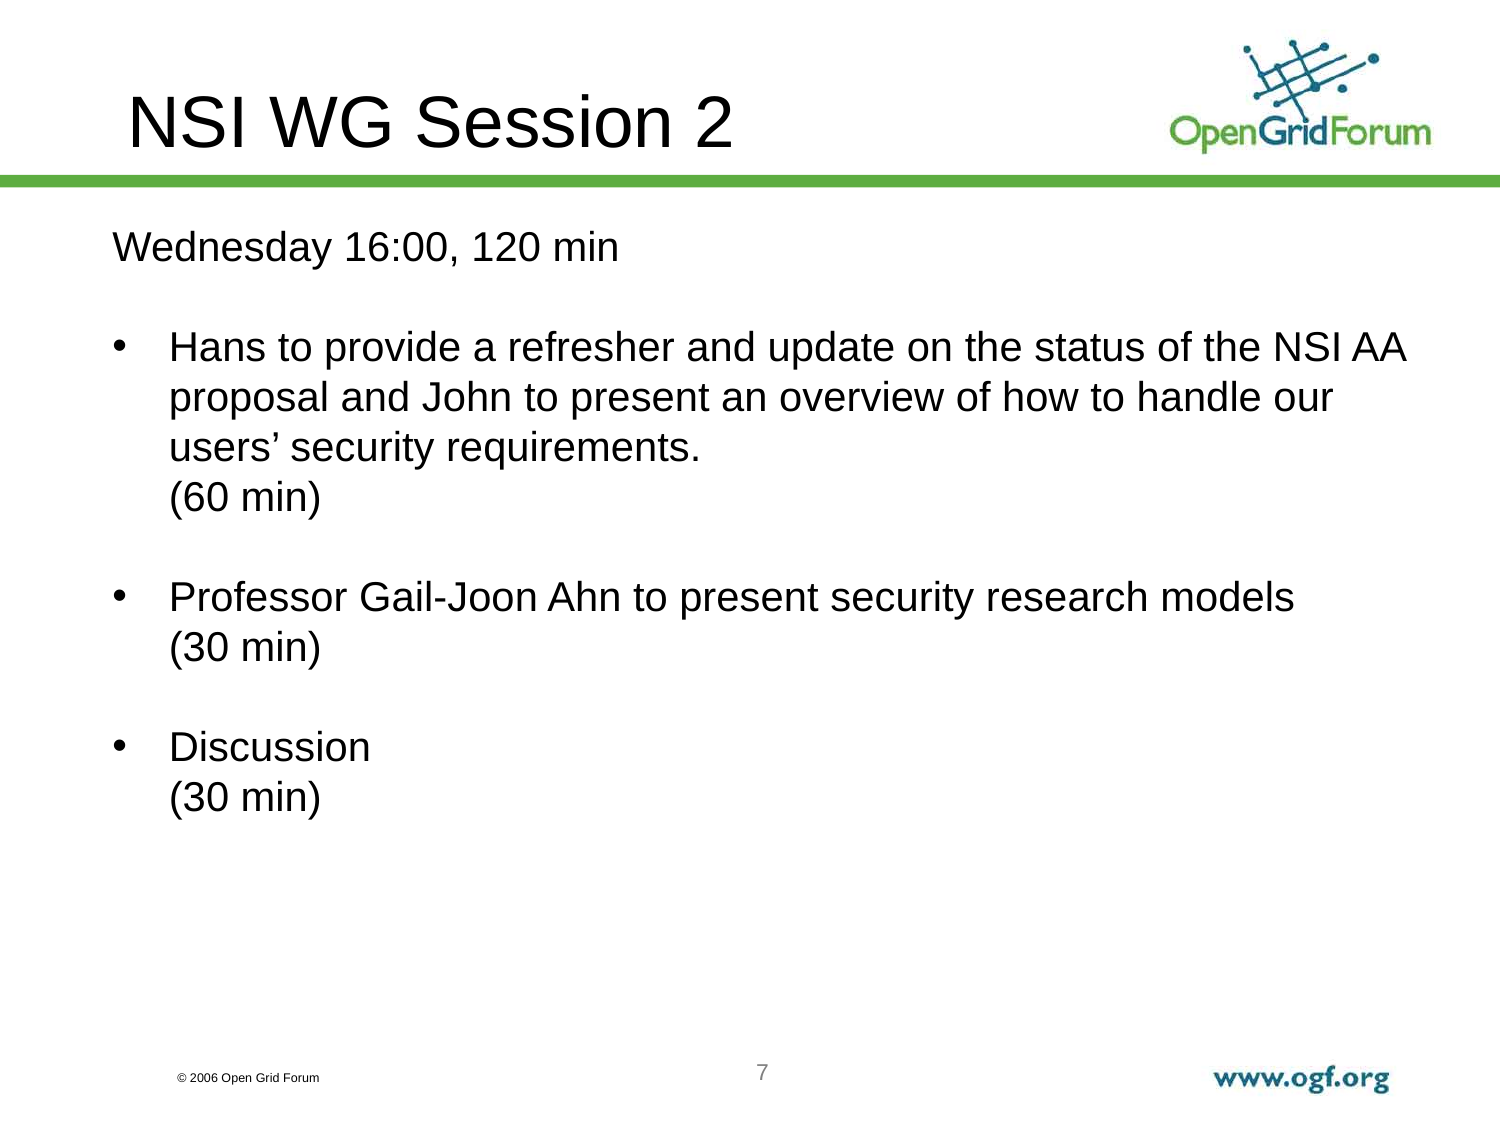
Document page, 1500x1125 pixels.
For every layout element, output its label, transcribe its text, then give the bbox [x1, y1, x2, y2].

picture [0, 188, 1500, 1125]
text_box Wednesday 16:00, 120 min Hans to provide a refresher and update on the status of the NSI AA proposal and John to present an overview of how to handle our users’ security requirements. (60 min) Professor Gail-Joon Ahn to present security research models (30 min) Discussion (30 min) [97, 212, 1428, 981]
footer 7 [324, 1049, 1201, 1125]
picture [0, 0, 1500, 174]
text_box NSI WG Session 2 [112, 24, 1388, 213]
